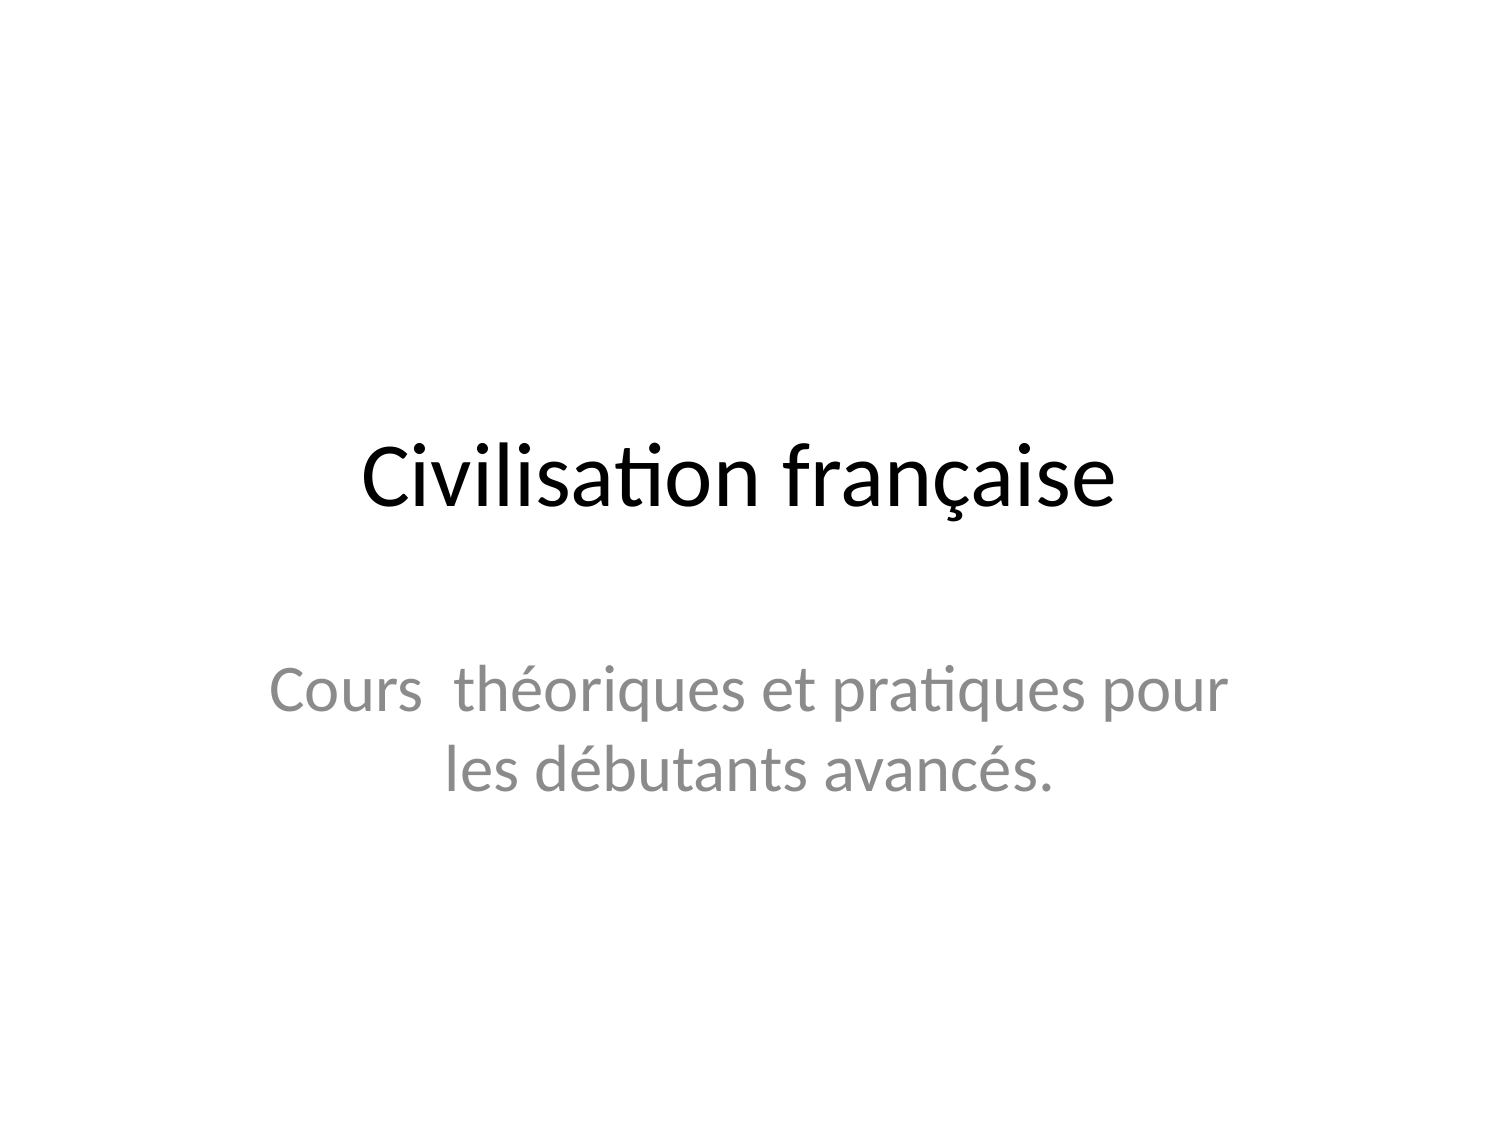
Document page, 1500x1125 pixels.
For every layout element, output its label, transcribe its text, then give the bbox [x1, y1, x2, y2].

title Civilisation française [112, 349, 1388, 591]
subtitle Cours théoriques et pratiques pour les débutants avancés. [225, 637, 1275, 925]
